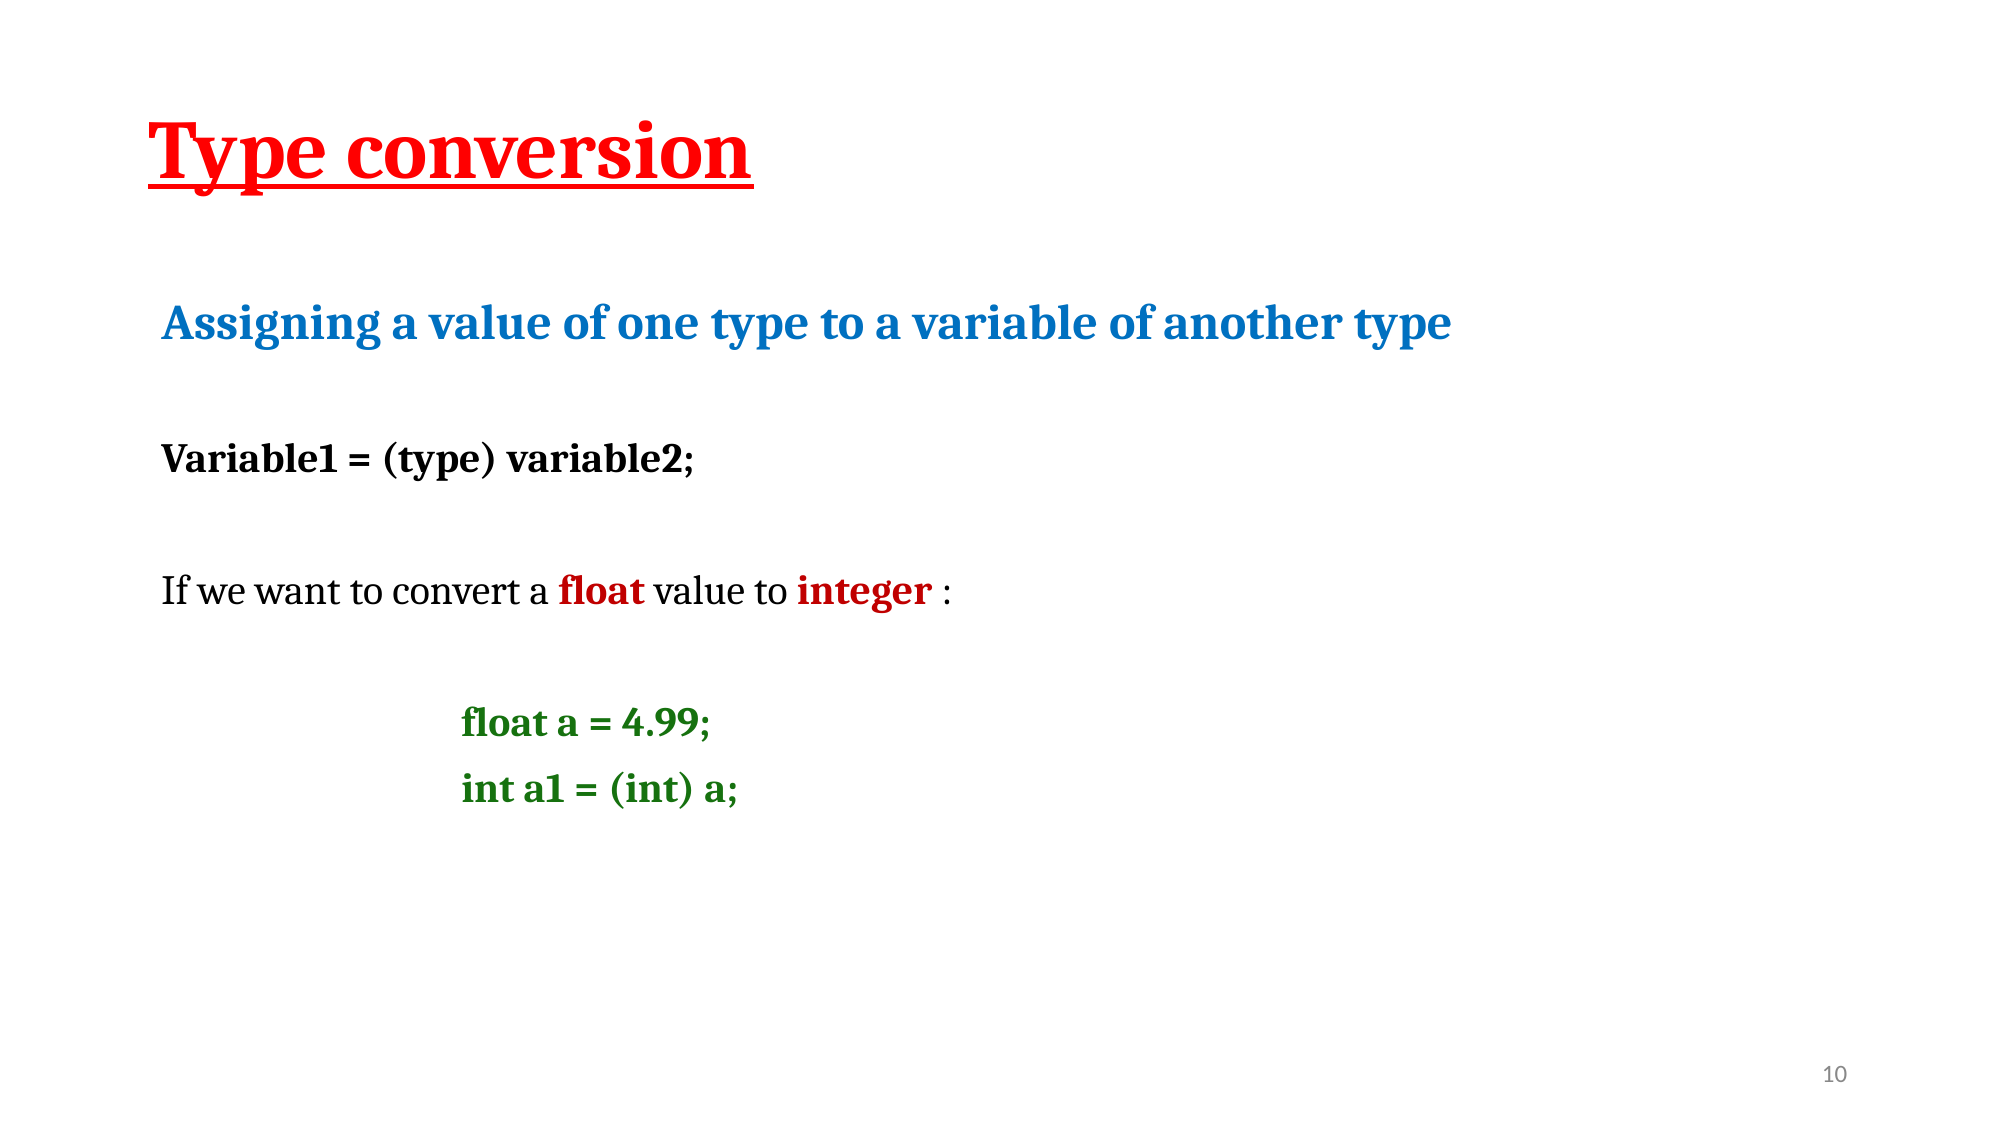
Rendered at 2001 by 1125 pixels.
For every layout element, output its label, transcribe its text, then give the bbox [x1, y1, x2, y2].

list Assigning a value of one type to a variable of another type Variable1 = (type) variable2; If we want to convert a float value to integer : float a = 4.99; int a1 = (int) a; [146, 288, 1807, 1034]
title Type conversion [133, 46, 1595, 257]
slide_number ‹#› [1412, 1042, 1863, 1103]
